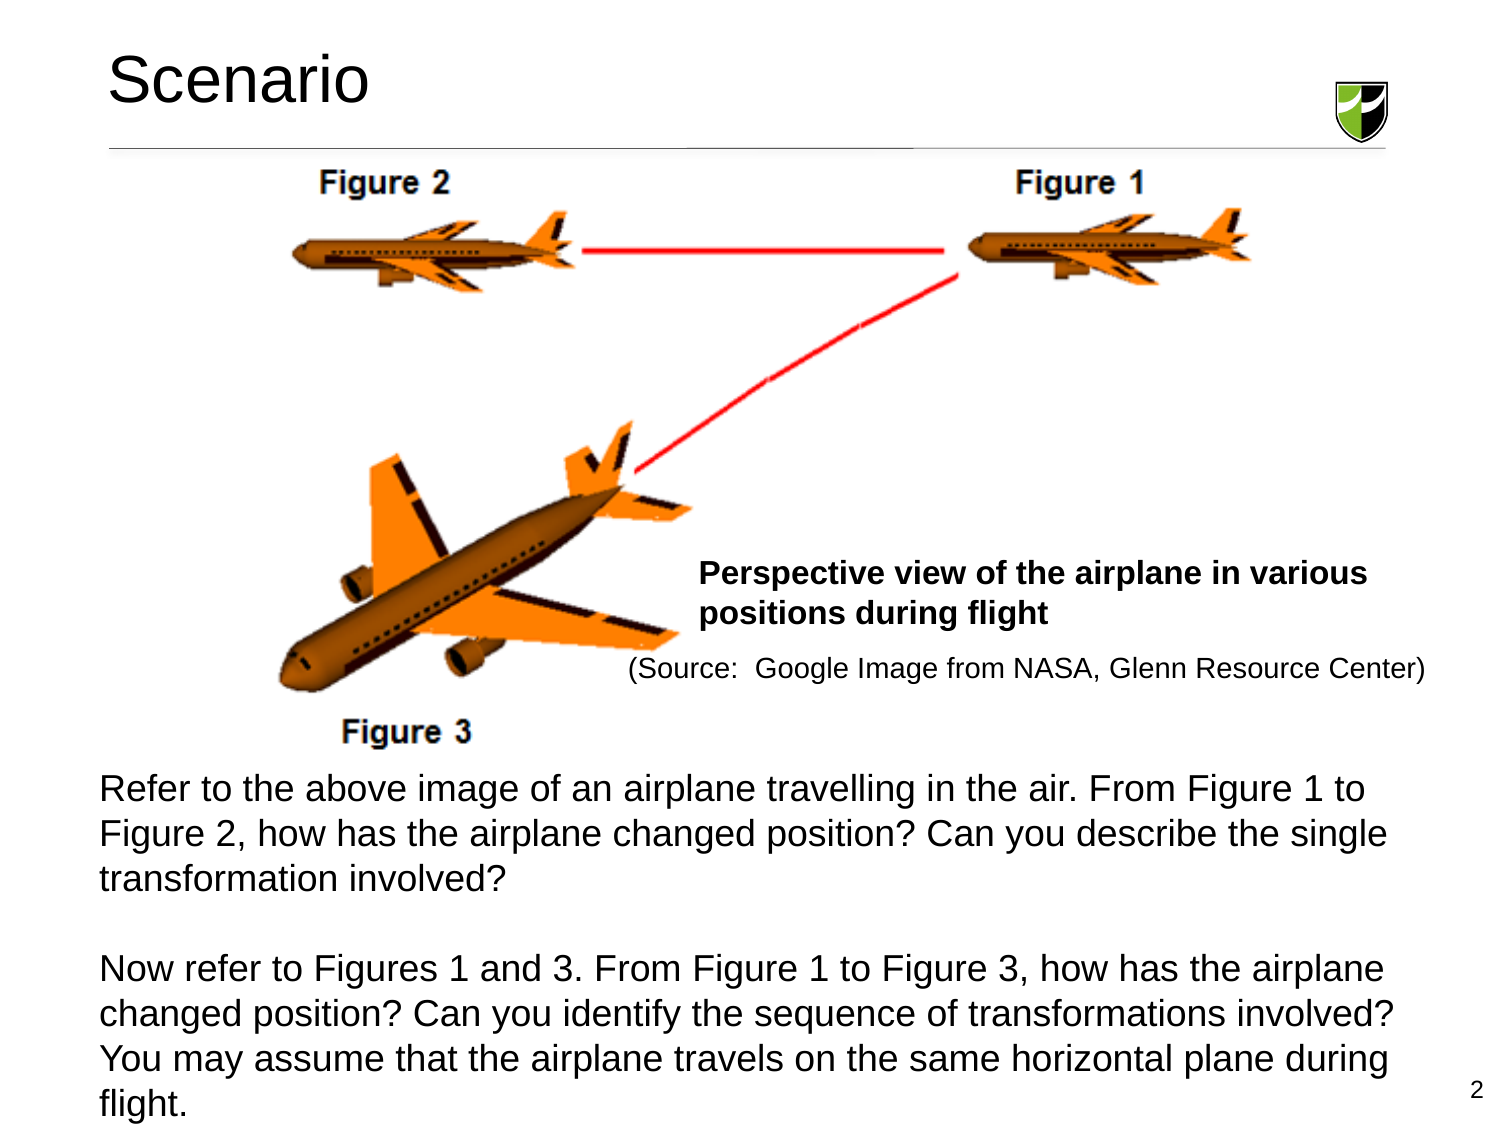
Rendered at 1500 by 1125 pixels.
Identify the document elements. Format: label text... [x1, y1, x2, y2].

picture [218, 164, 1326, 756]
slide_number 2 [1148, 1065, 1499, 1125]
text_box (Source: Google Image from NASA, Glenn Resource Center) [1329, 641, 1443, 692]
text_box Refer to the above image of an airplane travelling in the air. From Figure 1 to Figure 2, how has the airplane changed position? Can you describe the single transformation involved? Now refer to Figures 1 and 3. From Figure 1 to Figure 3, how has the airplane changed position? Can you identify the sequence of transformations involved? You may assume that the airplane travels on the same horizontal plane during flight. [84, 756, 1460, 1125]
text_box Perspective view of the airplane in various positions during flight [1329, 544, 1387, 639]
text_box Scenario [92, 27, 1475, 150]
